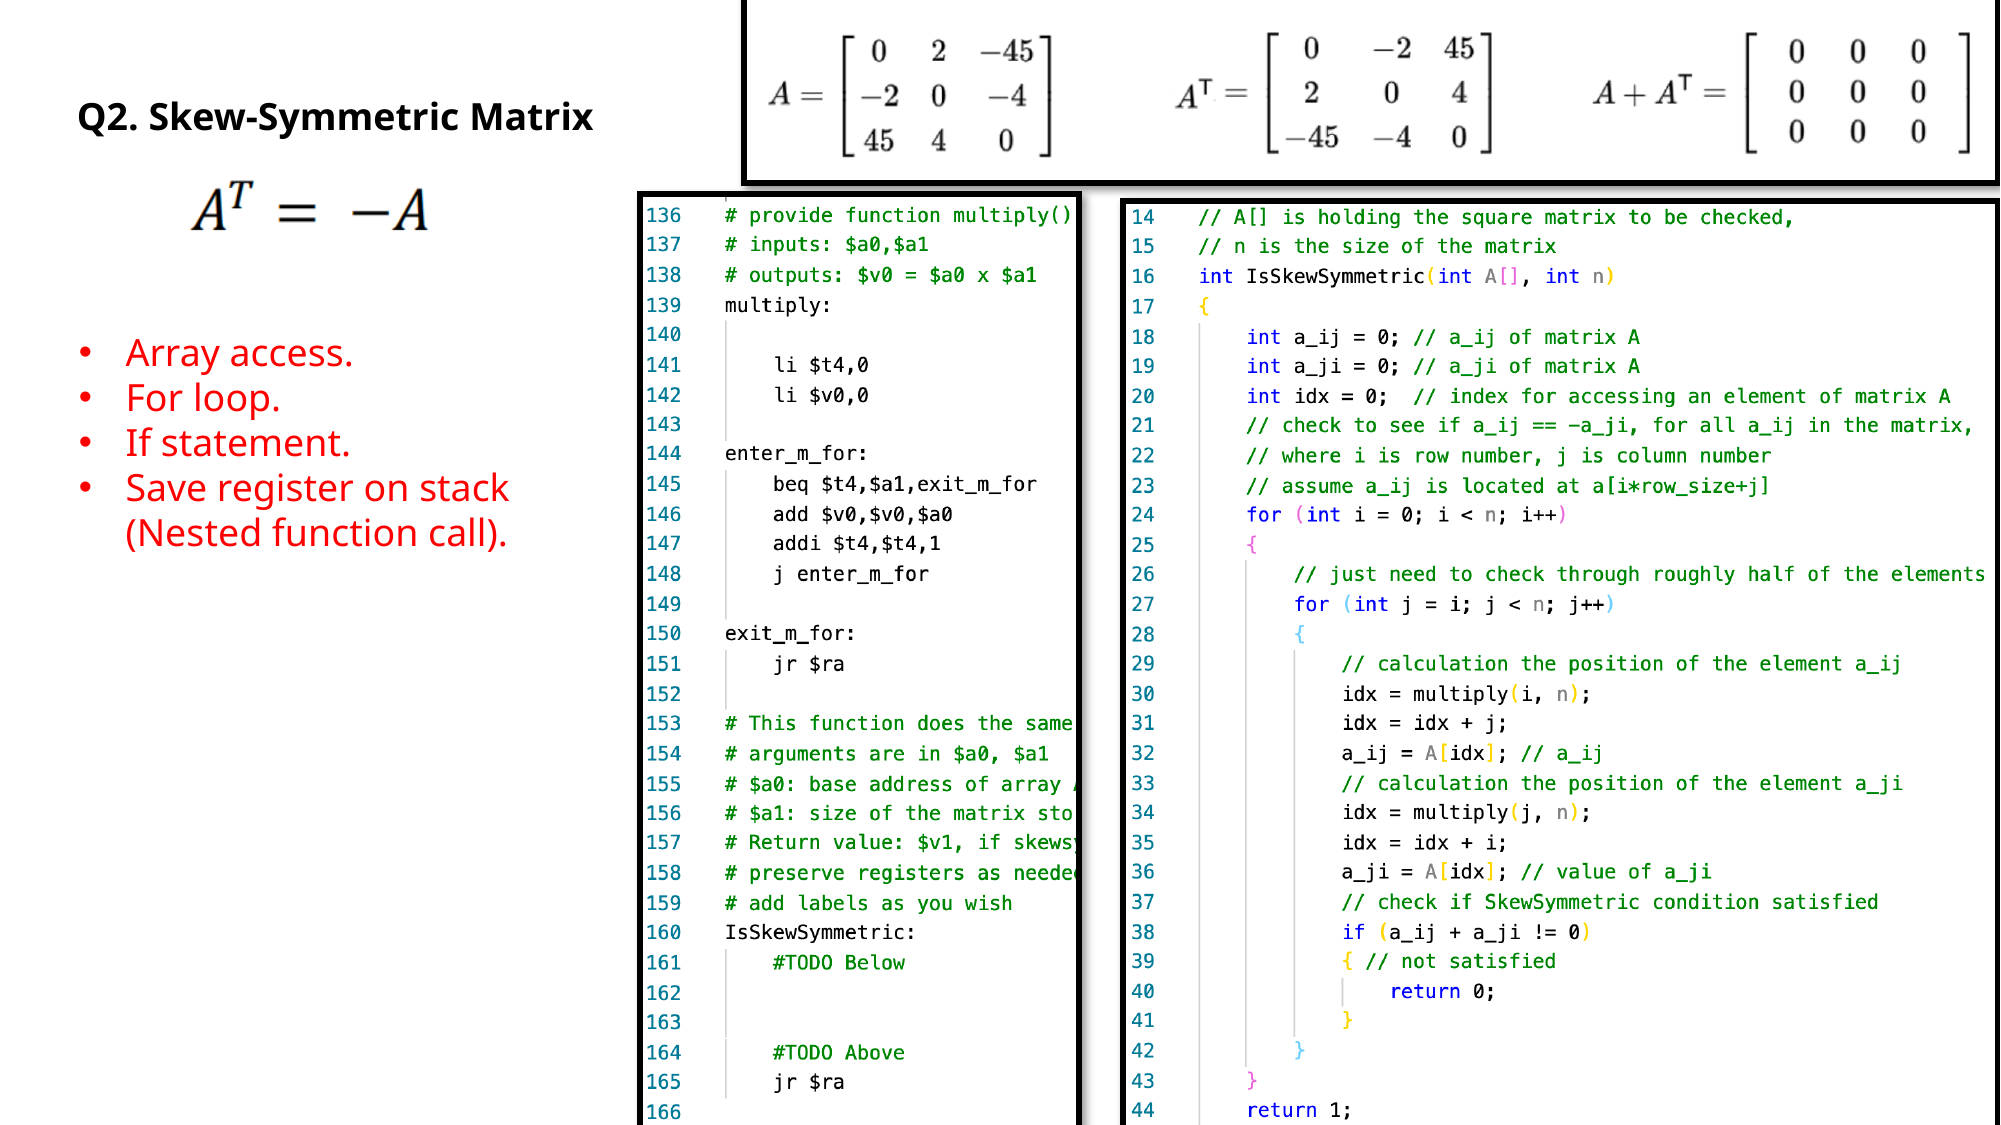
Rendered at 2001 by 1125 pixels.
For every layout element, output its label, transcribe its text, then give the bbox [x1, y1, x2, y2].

text_box Q2. Skew-Symmetric Matrix [62, 85, 609, 146]
picture [746, 0, 1995, 181]
picture [643, 197, 1076, 1125]
picture [1125, 203, 1995, 1125]
picture [147, 146, 488, 262]
text_box Array access. For loop. If statement. Save register on stack (Nested function call). [63, 321, 525, 562]
